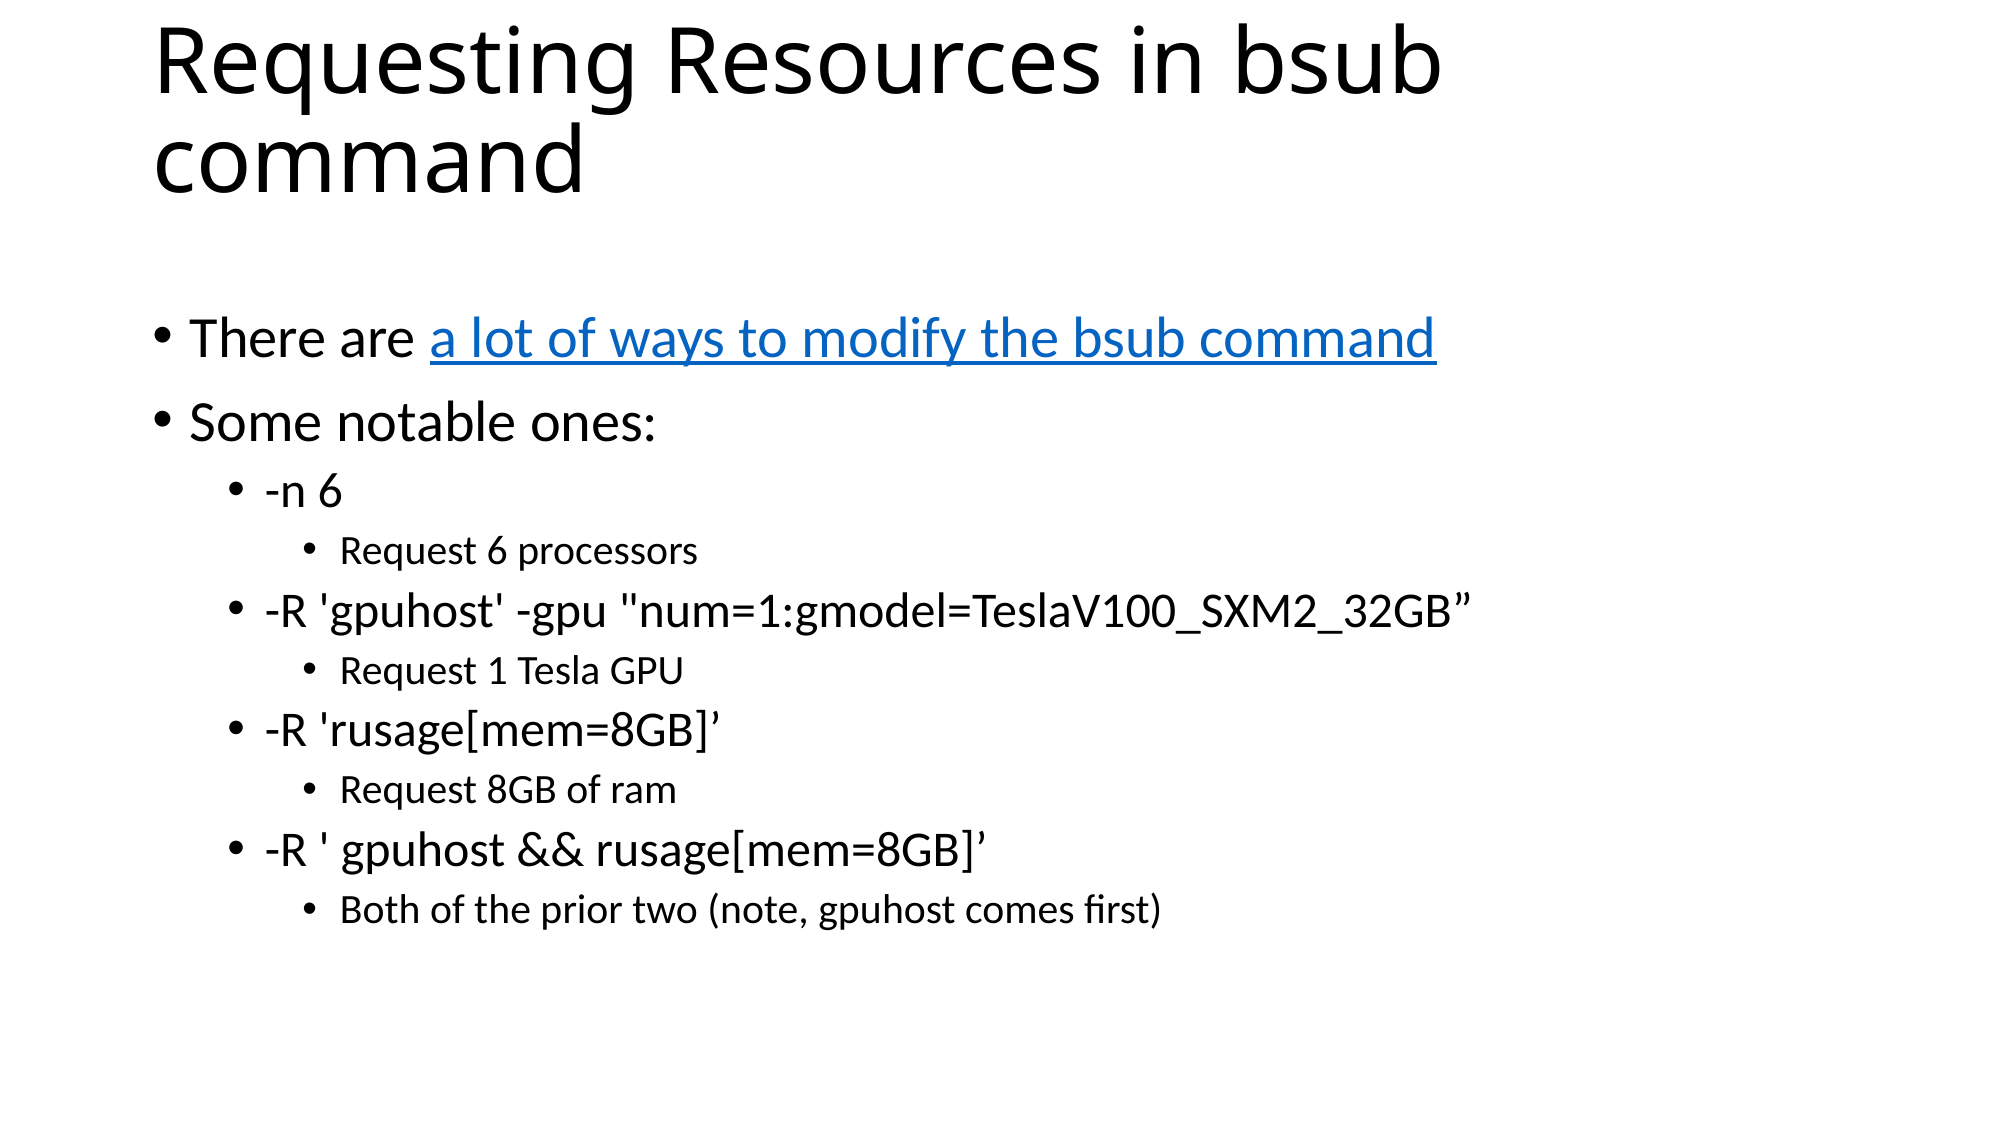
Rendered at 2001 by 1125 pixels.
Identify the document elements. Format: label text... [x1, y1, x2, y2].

title Requesting Resources in bsub command [137, 59, 1863, 278]
list There are a lot of ways to modify the bsub command Some notable ones: -n 6 Request 6 processors -R 'gpuhost' -gpu "num=1:gmodel=TeslaV100_SXM2_32GB” Request 1 Tesla GPU -R 'rusage[mem=8GB]’ Request 8GB of ram -R ' gpuhost && rusage[mem=8GB]’ Both of the prior two (note, gpuhost comes first) [137, 299, 1863, 1014]
